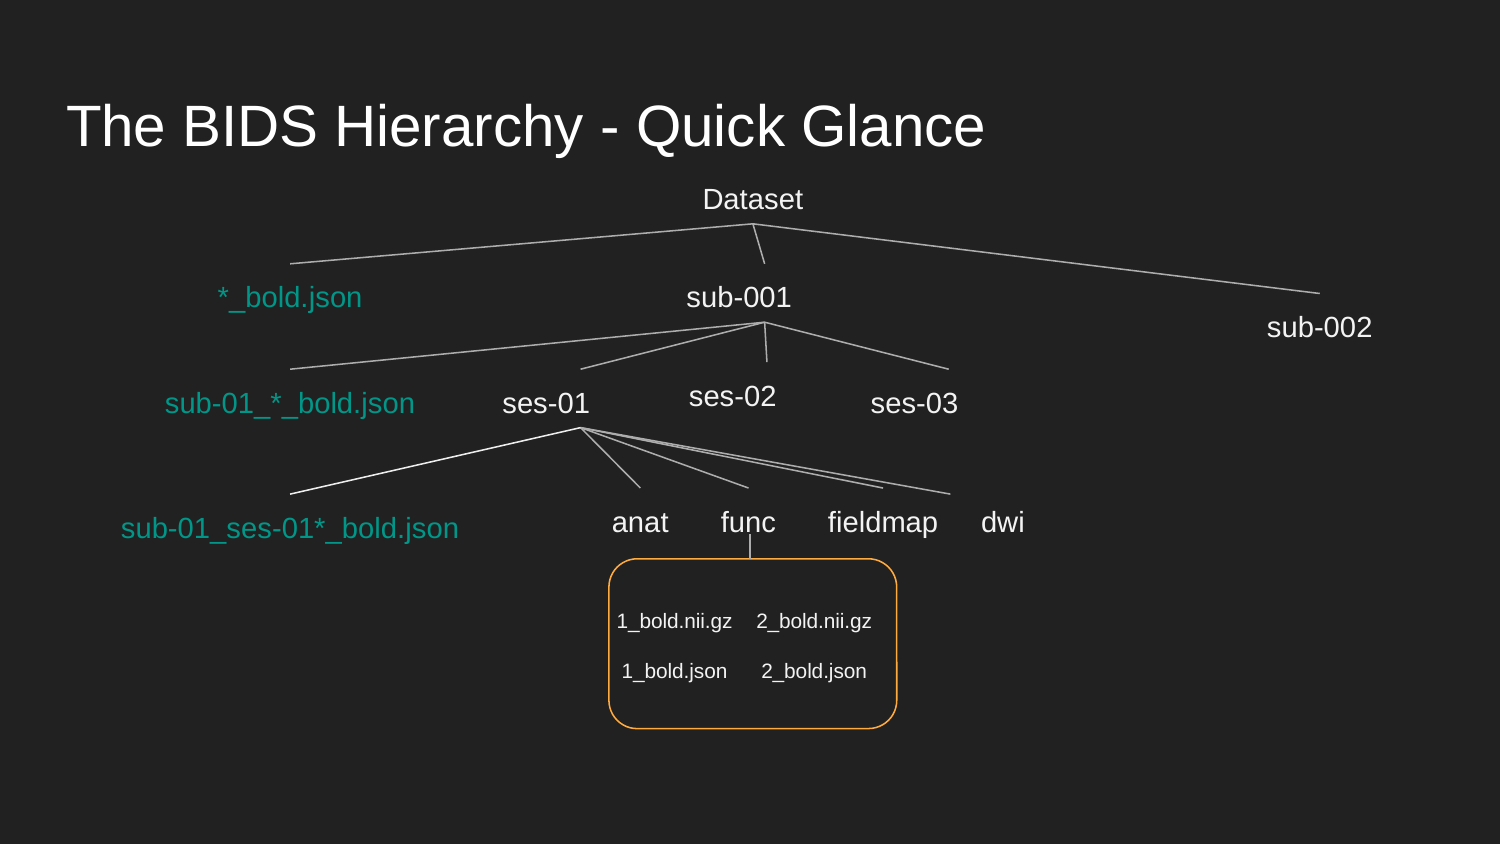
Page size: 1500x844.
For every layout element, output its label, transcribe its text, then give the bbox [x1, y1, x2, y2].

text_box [289, 321, 765, 370]
text_box fieldmap [789, 503, 909, 547]
text_box 2_bold.json [720, 642, 908, 701]
text_box [608, 701, 897, 729]
text_box ses-01 [487, 379, 674, 426]
text_box func [655, 503, 789, 547]
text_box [752, 223, 1320, 294]
text_box *_bold.json [196, 263, 384, 323]
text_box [289, 223, 754, 264]
text_box [608, 558, 897, 592]
text_box ses-03 [855, 369, 1042, 428]
text_box 2_bold.nii.gz [720, 592, 908, 642]
text_box sub-001 [671, 272, 858, 320]
text_box dwi [909, 487, 1097, 547]
text_box sub-002 [1226, 293, 1413, 352]
title The BIDS Hierarchy - Quick Glance [51, 72, 1449, 167]
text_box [581, 427, 951, 495]
text_box ses-02 [673, 379, 855, 421]
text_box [289, 427, 581, 495]
text_box Dataset [659, 165, 847, 222]
text_box 1_bold.json [581, 642, 720, 701]
text_box anat [547, 503, 655, 547]
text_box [765, 321, 949, 370]
text_box sub-01_*_bold.json [122, 369, 458, 428]
text_box 1_bold.nii.gz [581, 592, 720, 642]
text_box sub-01_ses-01*_bold.json [56, 494, 524, 553]
